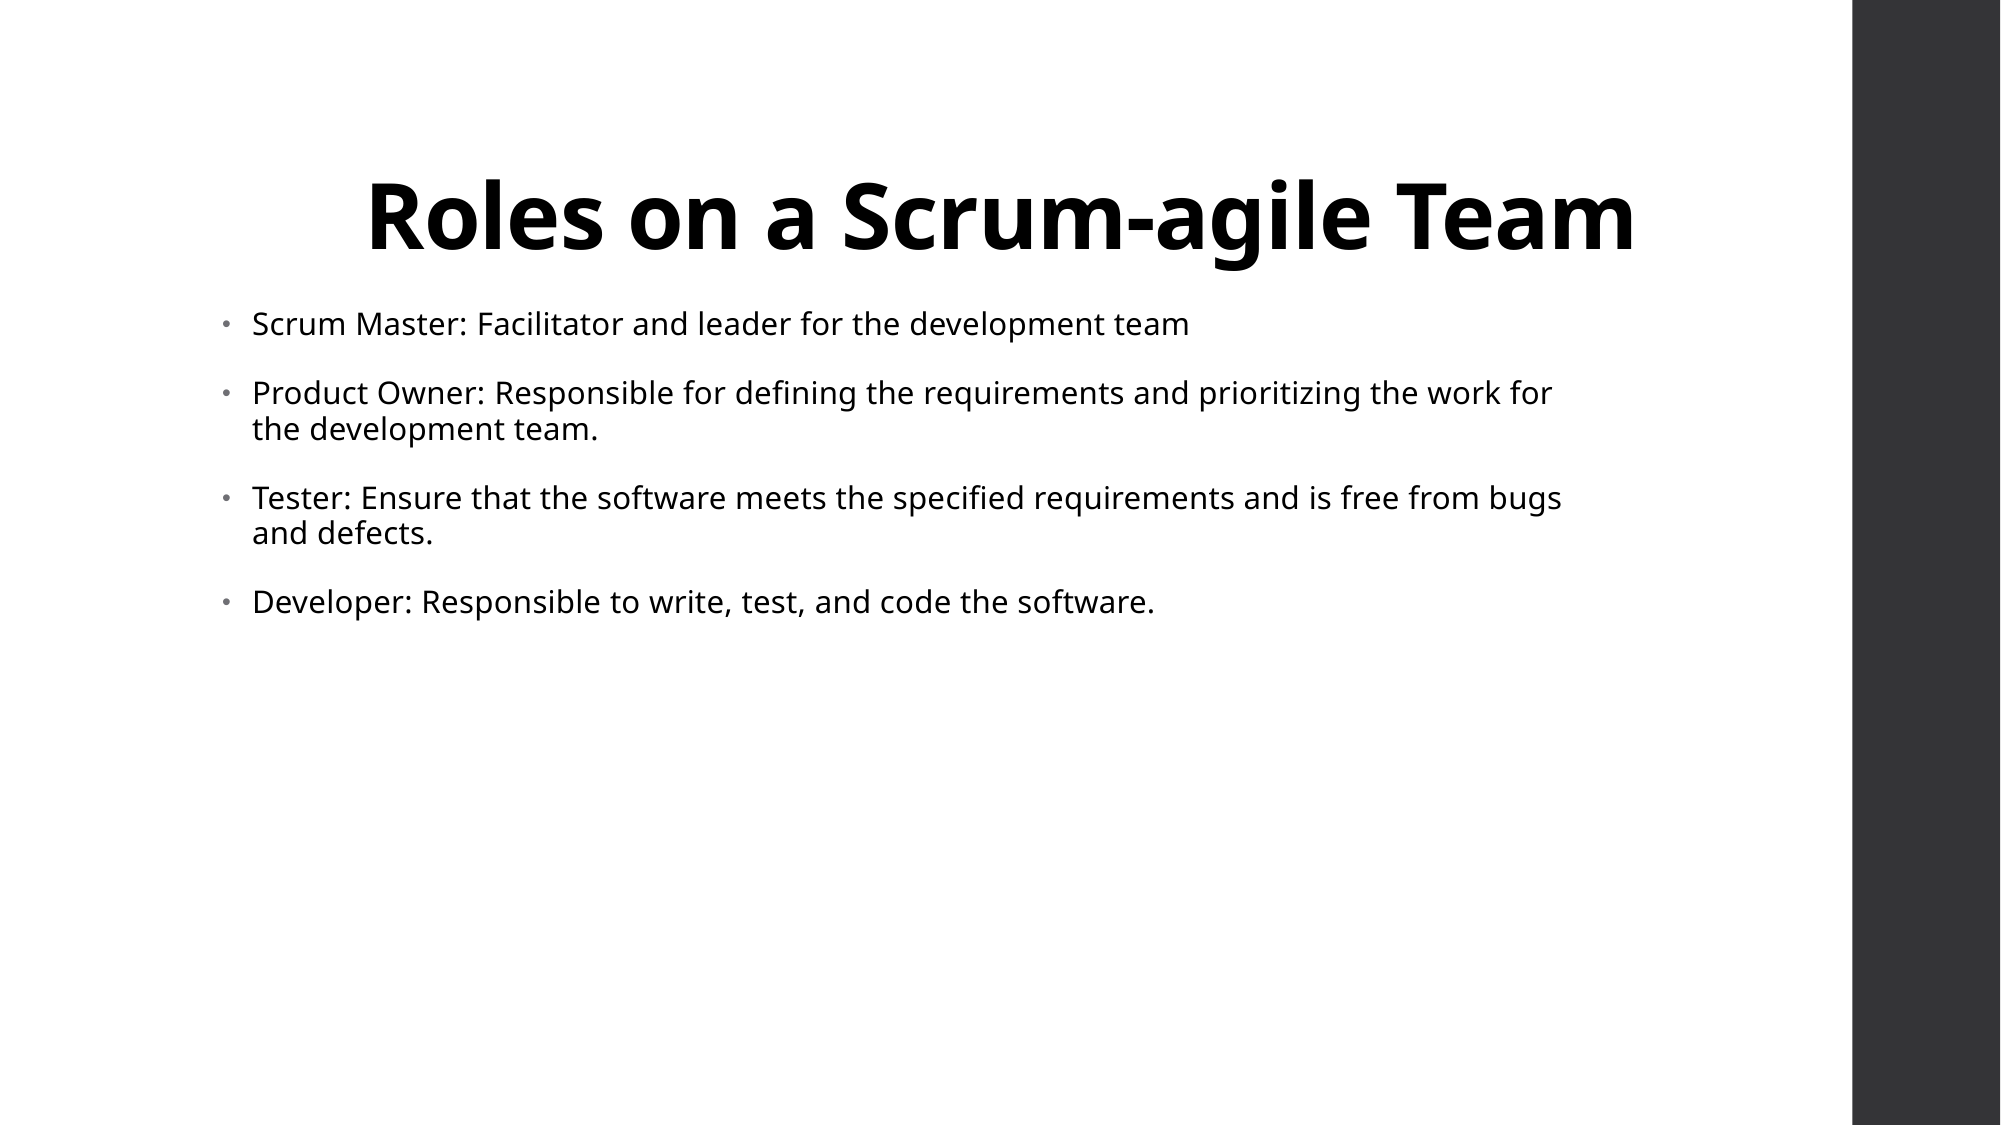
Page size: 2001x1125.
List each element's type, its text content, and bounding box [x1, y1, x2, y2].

list Scrum Master: Facilitator and leader for the development team Product Owner: Responsible for defining the requirements and prioritizing the work for the development team. Tester: Ensure that the software meets the specified requirements and is free from bugs and defects. Developer: Responsible to write, test, and code the software. [206, 299, 1617, 1014]
title Roles on a Scrum-agile Team [206, 60, 1797, 278]
